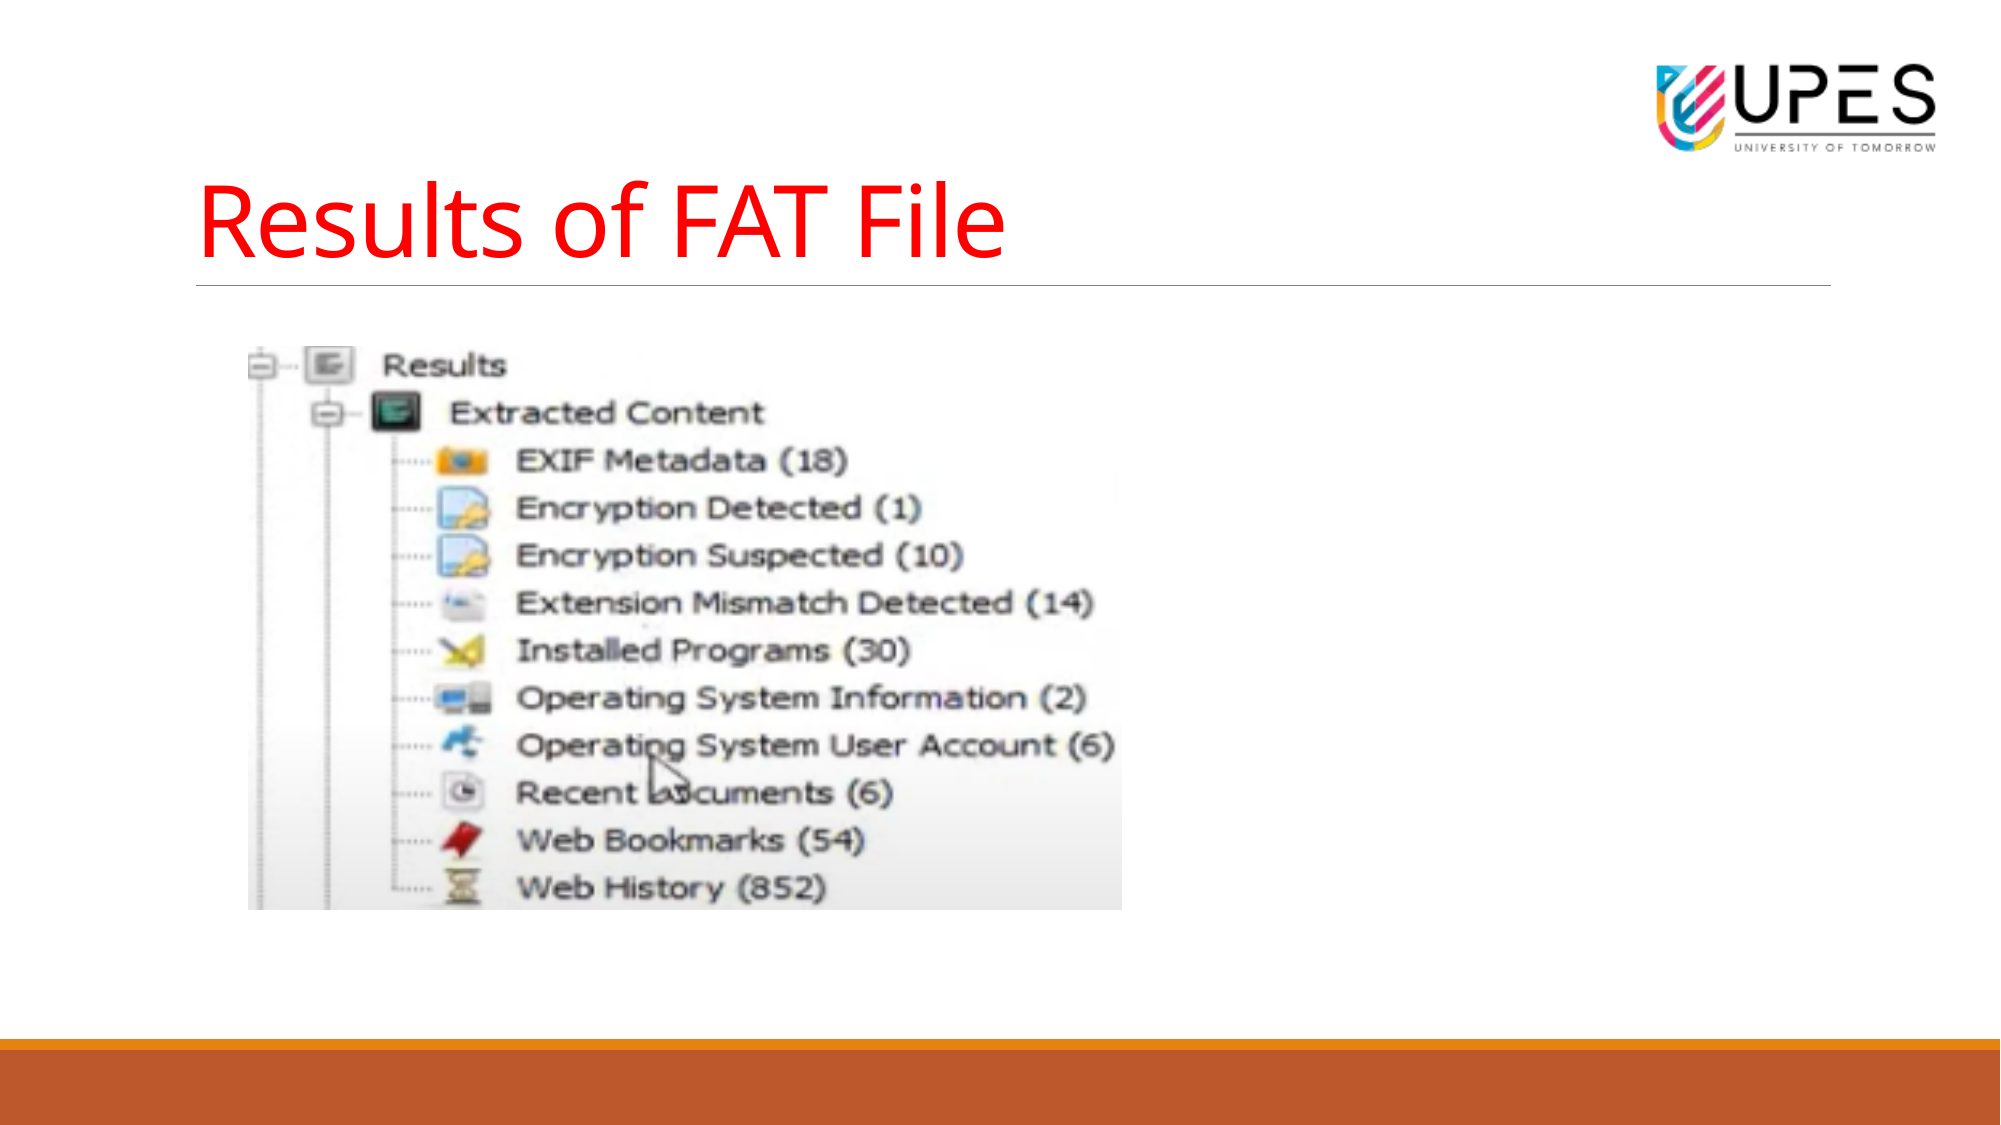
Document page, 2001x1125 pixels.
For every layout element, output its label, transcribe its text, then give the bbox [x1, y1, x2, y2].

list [248, 346, 1123, 910]
title Results of FAT File [180, 47, 1830, 285]
picture [1628, 46, 1963, 167]
